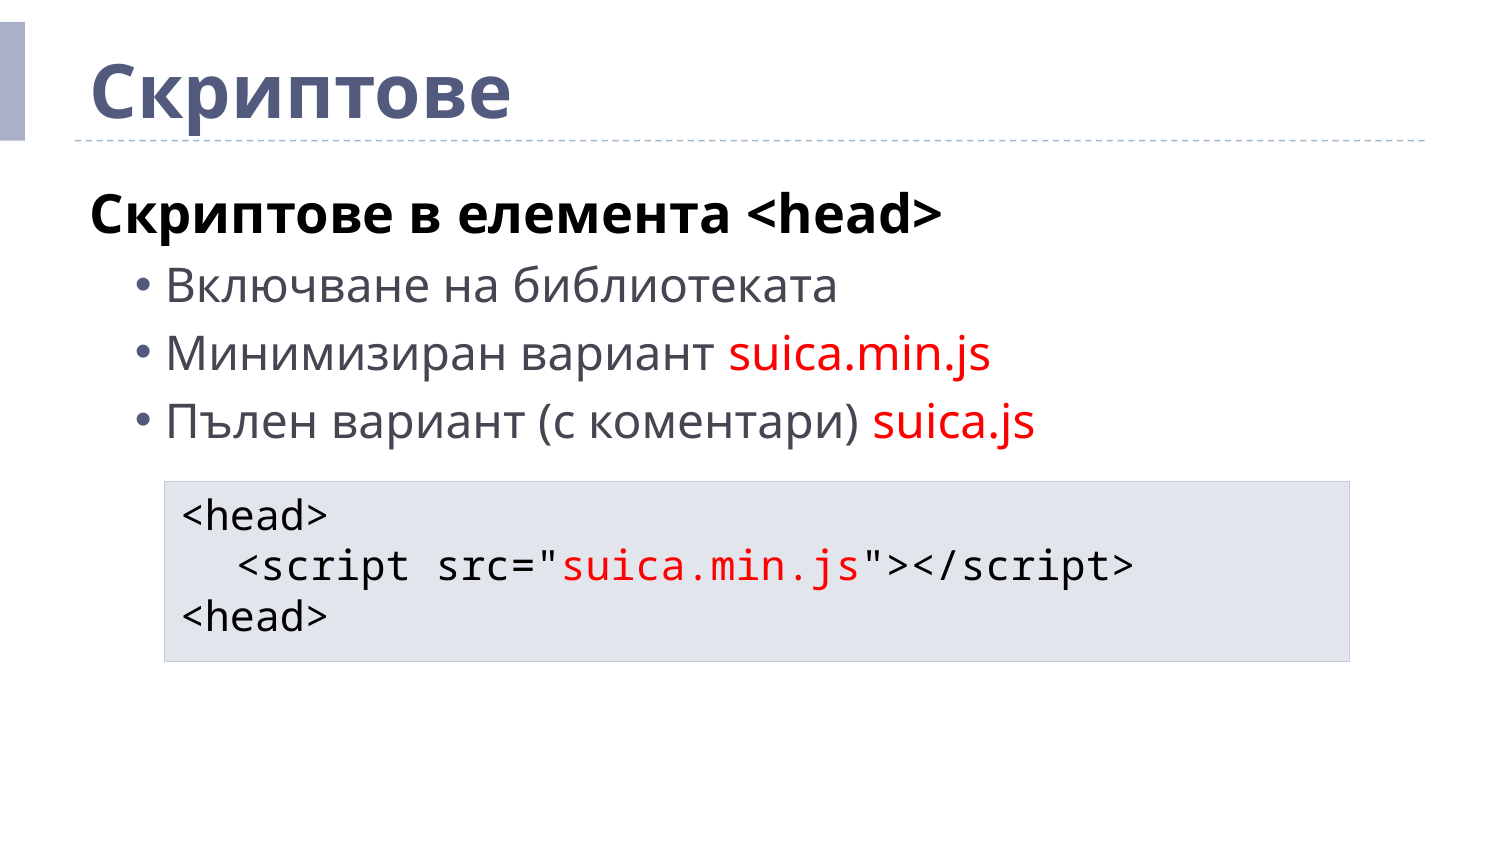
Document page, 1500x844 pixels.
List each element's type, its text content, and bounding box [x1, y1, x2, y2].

text_box <head> <script src="suica.min.js"></script> <head> [164, 481, 1350, 662]
list Скриптове в елемента <head> Включване на библиотеката Минимизиран вариант suica.min.js Пълен вариант (с коментари) suica.js [75, 171, 1475, 835]
title Скриптове [75, 18, 1475, 141]
